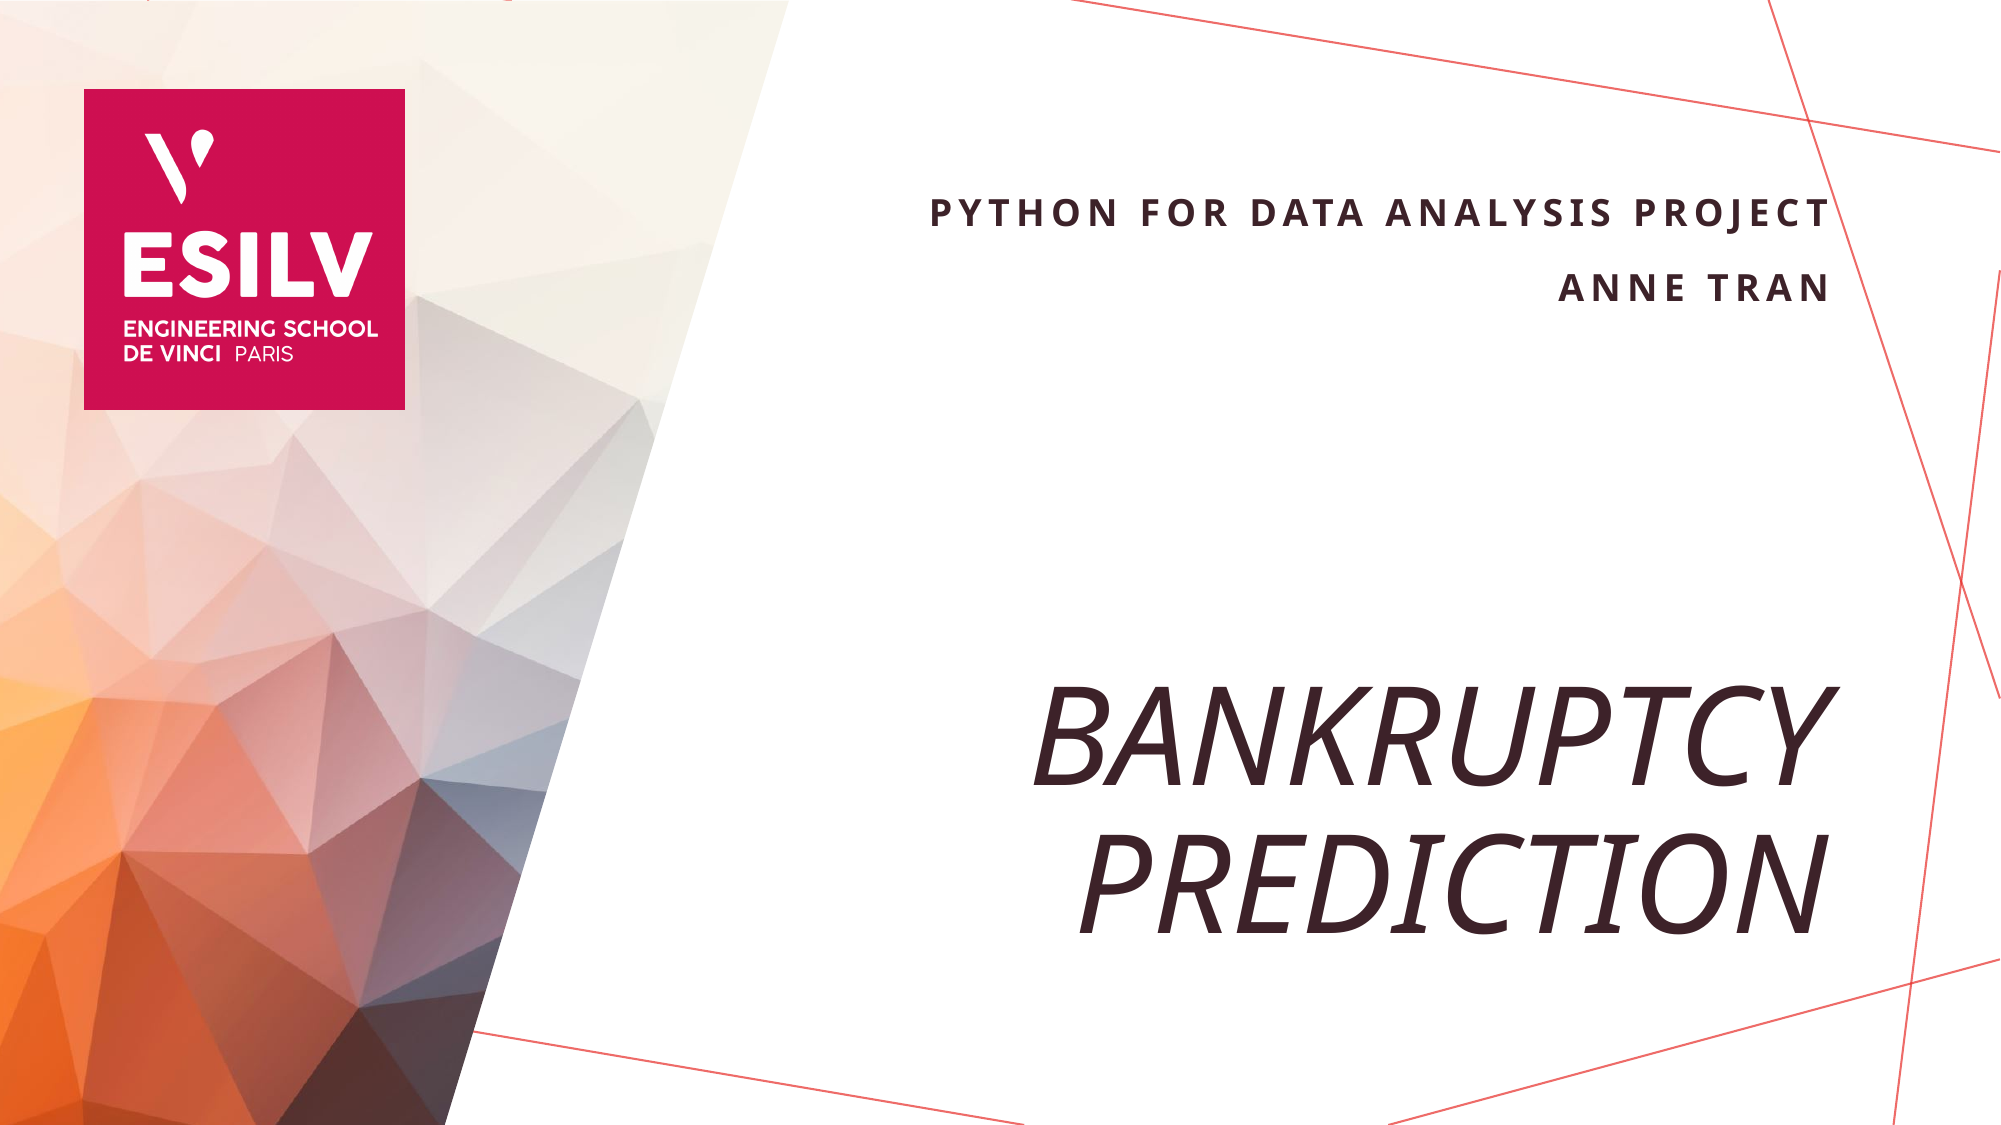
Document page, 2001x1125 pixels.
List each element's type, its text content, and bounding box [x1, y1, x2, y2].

title Bankruptcy Prediction [789, 327, 1845, 971]
picture [0, 0, 789, 1125]
subtitle Python for Data Analysis Project Anne Tran [833, 172, 1845, 328]
